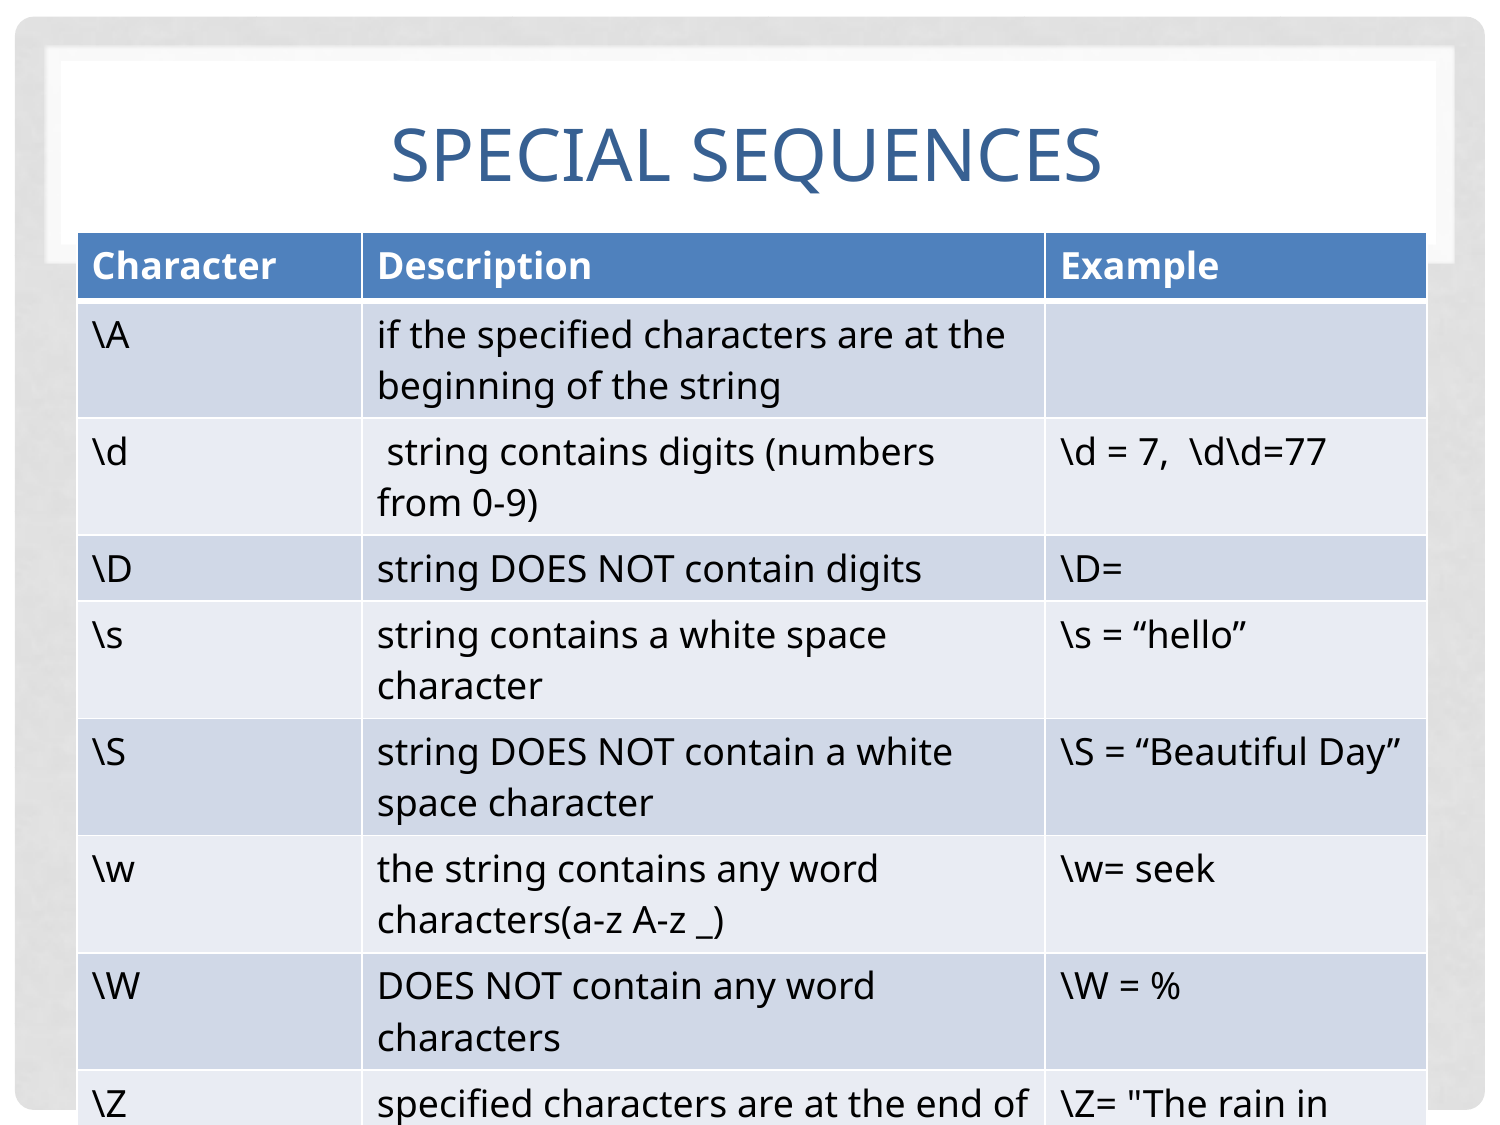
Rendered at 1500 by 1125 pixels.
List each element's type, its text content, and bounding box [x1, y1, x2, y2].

table_cell \d = 7, \d\d=77 [1046, 419, 1426, 534]
table_header Description [363, 233, 1044, 298]
table_cell string contains digits (numbers from 0-9) [363, 419, 1044, 534]
table_cell string contains a white space character [363, 602, 1044, 718]
table_cell \S = “Beautiful Day” [1046, 719, 1426, 835]
table_cell \w= seek [1046, 836, 1426, 952]
table_cell \D [78, 536, 361, 600]
table_cell \w [78, 836, 361, 952]
table_header Character [78, 233, 361, 298]
table_cell \A [78, 304, 361, 417]
table_cell DOES NOT contain any word characters [363, 954, 1044, 1069]
table_cell \Z= "The rain in Spain" [1046, 1071, 1426, 1125]
table_cell string DOES NOT contain digits [363, 536, 1044, 600]
table_cell \s [78, 602, 361, 718]
table_cell \d [78, 419, 361, 534]
table_cell specified characters are at the end of the string [363, 1071, 1044, 1125]
table_cell the string contains any word characters(a-z A-z _) [363, 836, 1044, 952]
table_cell if the specified characters are at the beginning of the string [363, 304, 1044, 417]
table_cell \s = “hello” [1046, 602, 1426, 718]
table_cell \W [78, 954, 361, 1069]
table_cell \Z [78, 1071, 361, 1125]
table_cell [1046, 304, 1426, 417]
table_header Example [1046, 233, 1426, 298]
title Special sequences [69, 66, 1425, 238]
table_cell \D= [1046, 536, 1426, 600]
table_cell \S [78, 719, 361, 835]
table_cell \W = % [1046, 954, 1426, 1069]
table_cell string DOES NOT contain a white space character [363, 719, 1044, 835]
